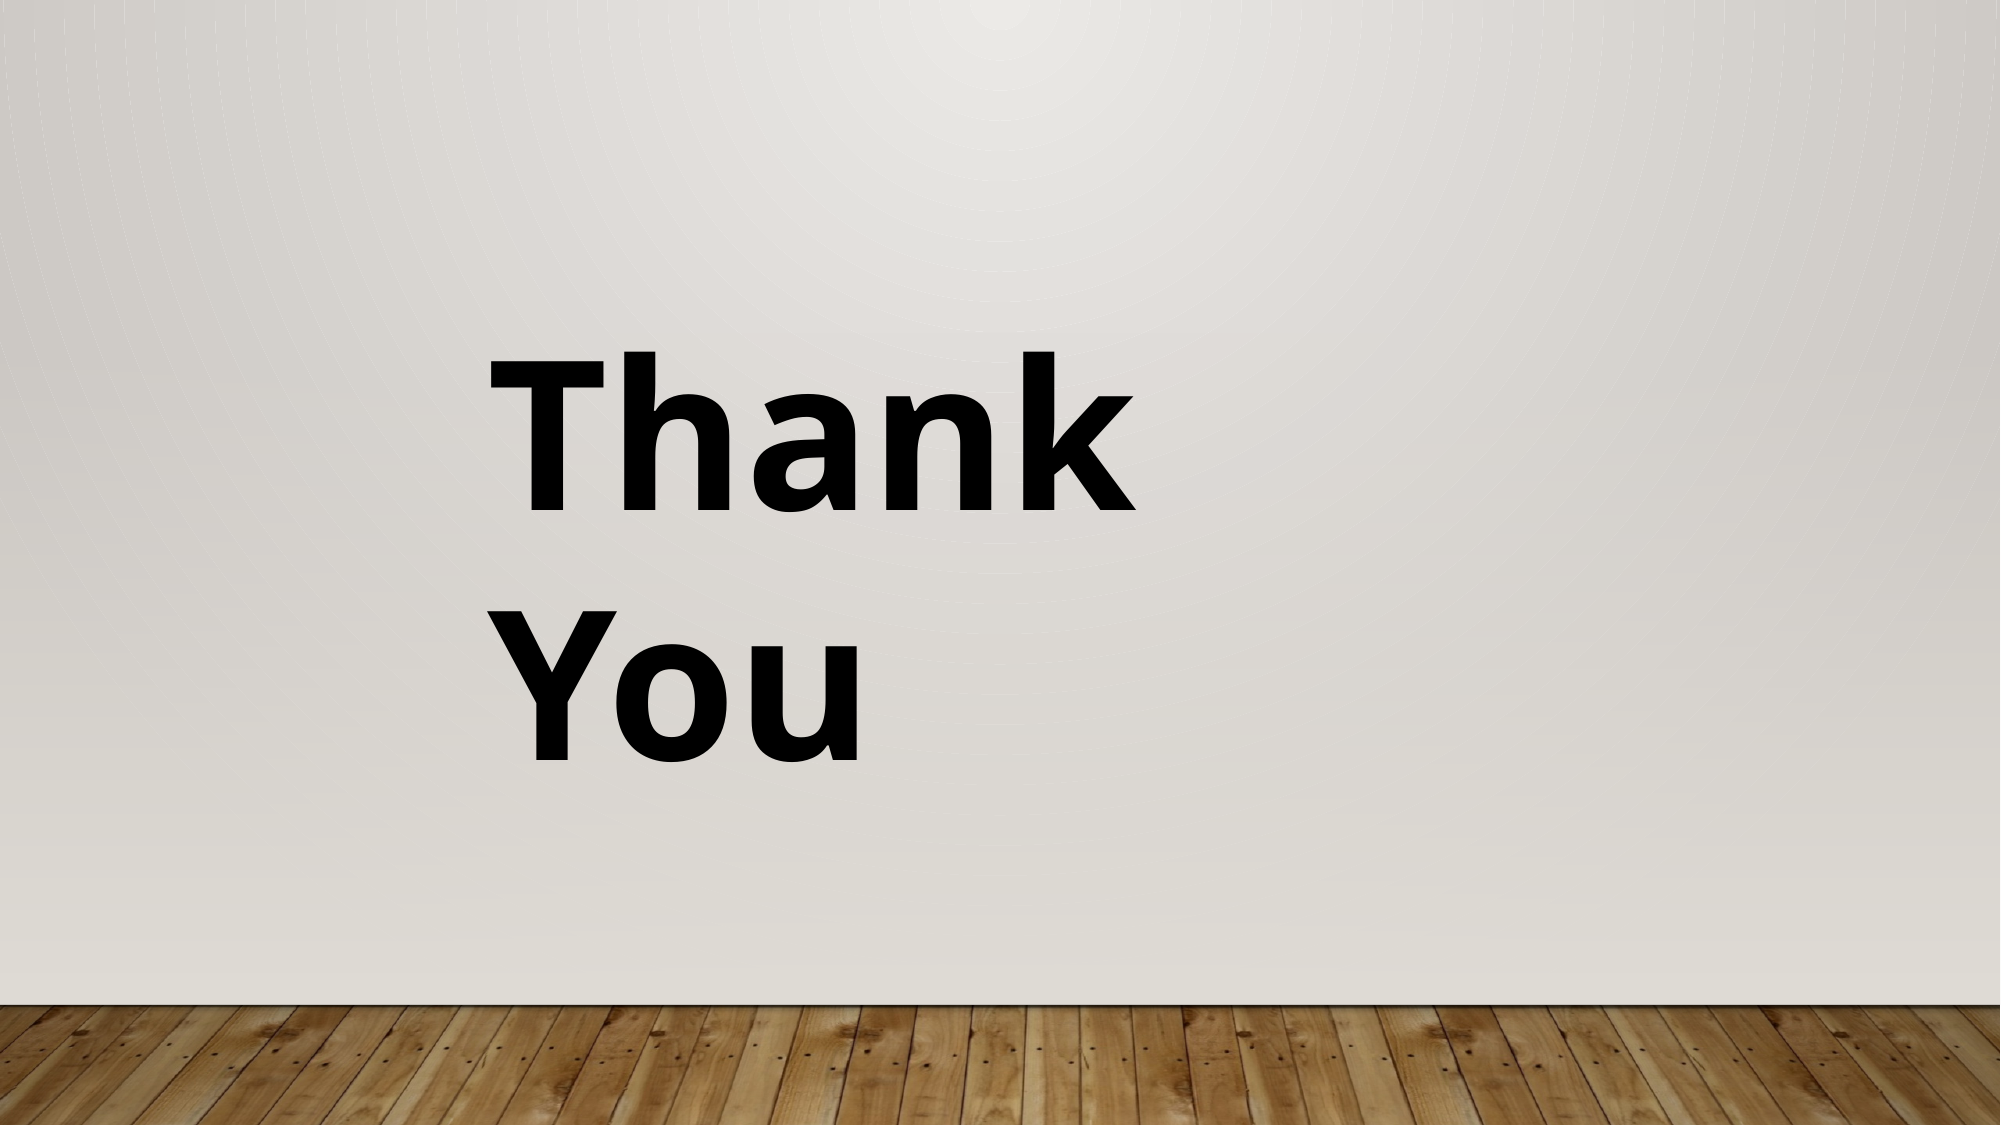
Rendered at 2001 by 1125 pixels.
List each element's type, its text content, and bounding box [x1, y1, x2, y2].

text_box Thank You [473, 294, 1527, 810]
picture [0, 1005, 2000, 1125]
